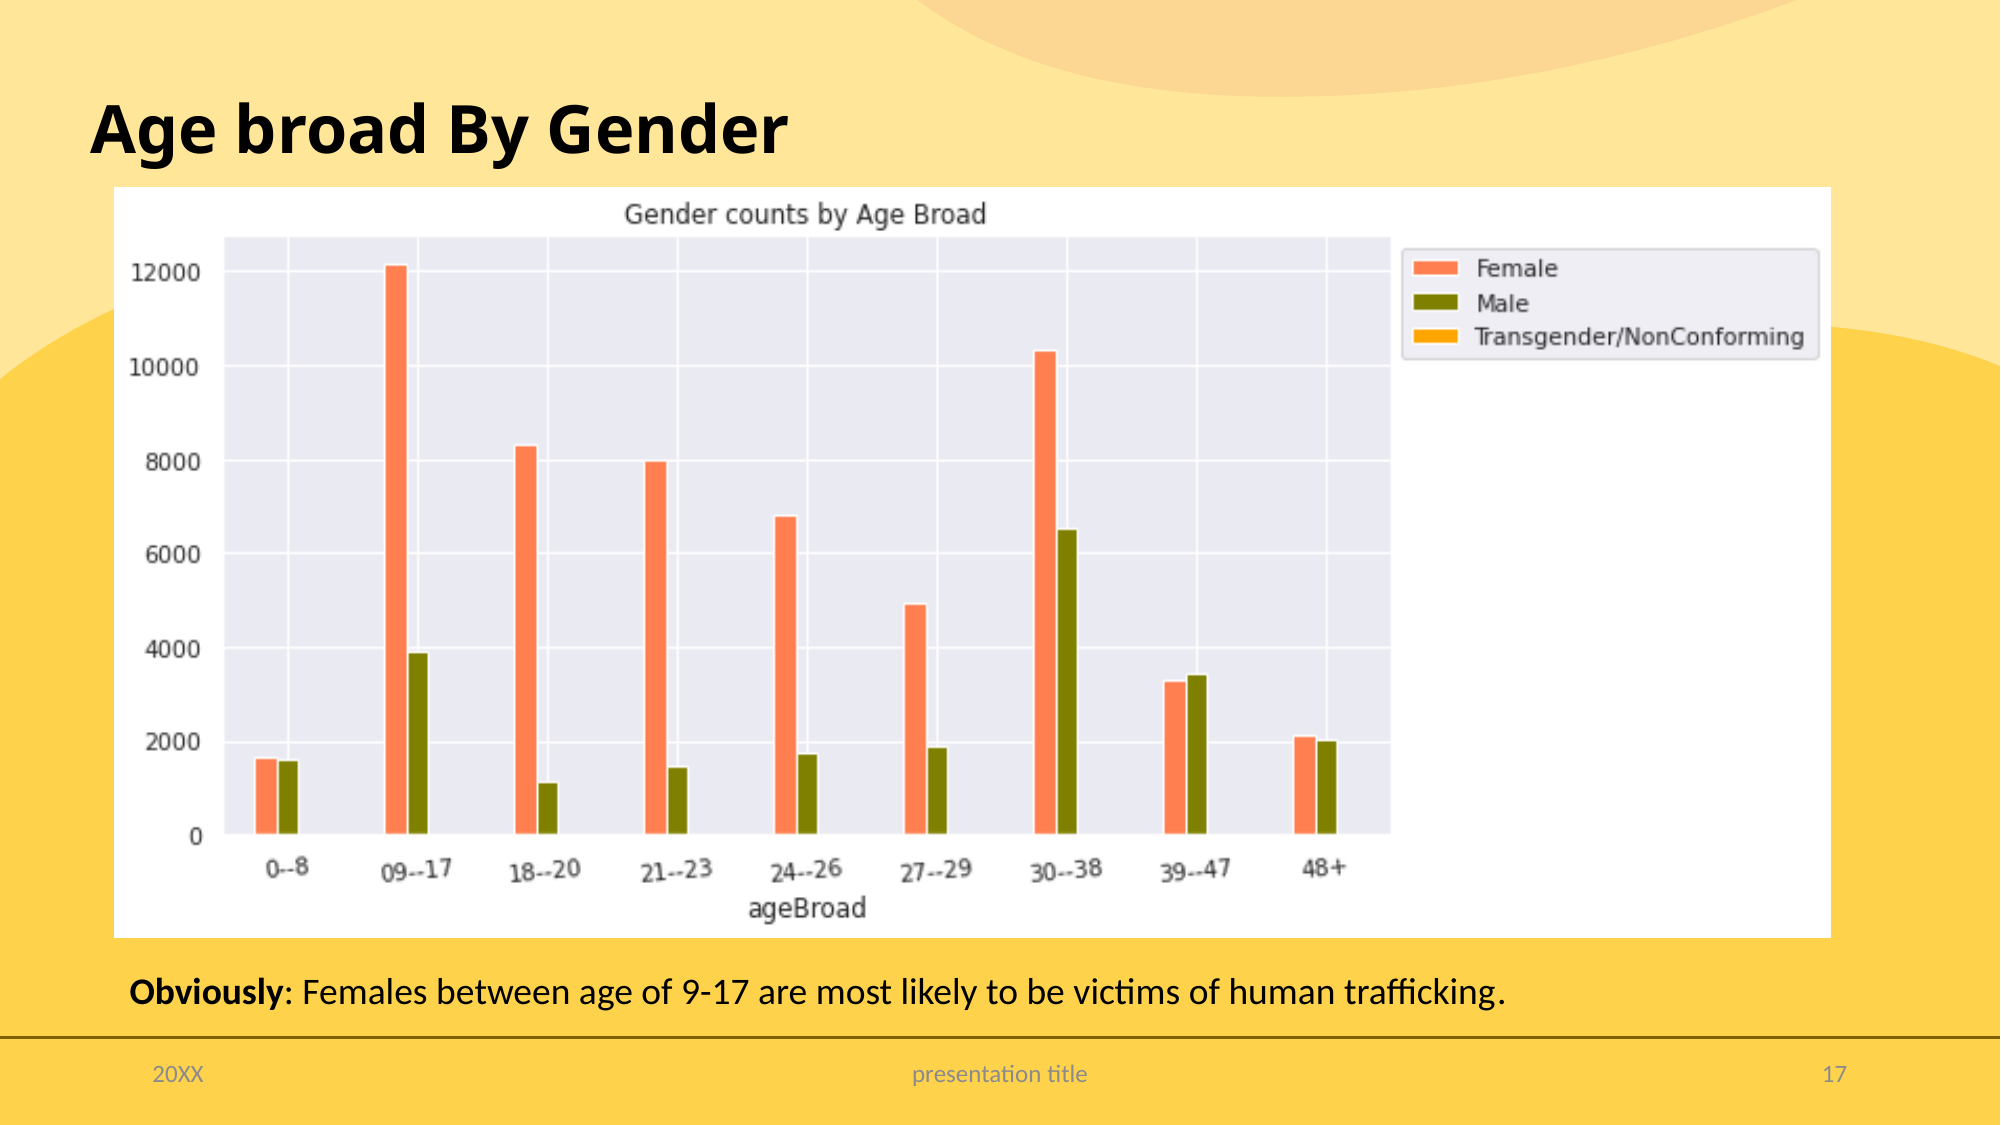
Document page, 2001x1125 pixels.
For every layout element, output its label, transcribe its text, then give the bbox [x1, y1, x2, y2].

title Age broad By Gender [74, 76, 1800, 188]
text_box Obviously: Females between age of 9-17 are most likely to be victims of human trafficking. [114, 959, 1761, 1020]
slide_number 20XX [137, 1042, 588, 1103]
picture [114, 187, 1831, 938]
slide_number 17 [1412, 1042, 1863, 1103]
footer presentation title [662, 1042, 1338, 1103]
